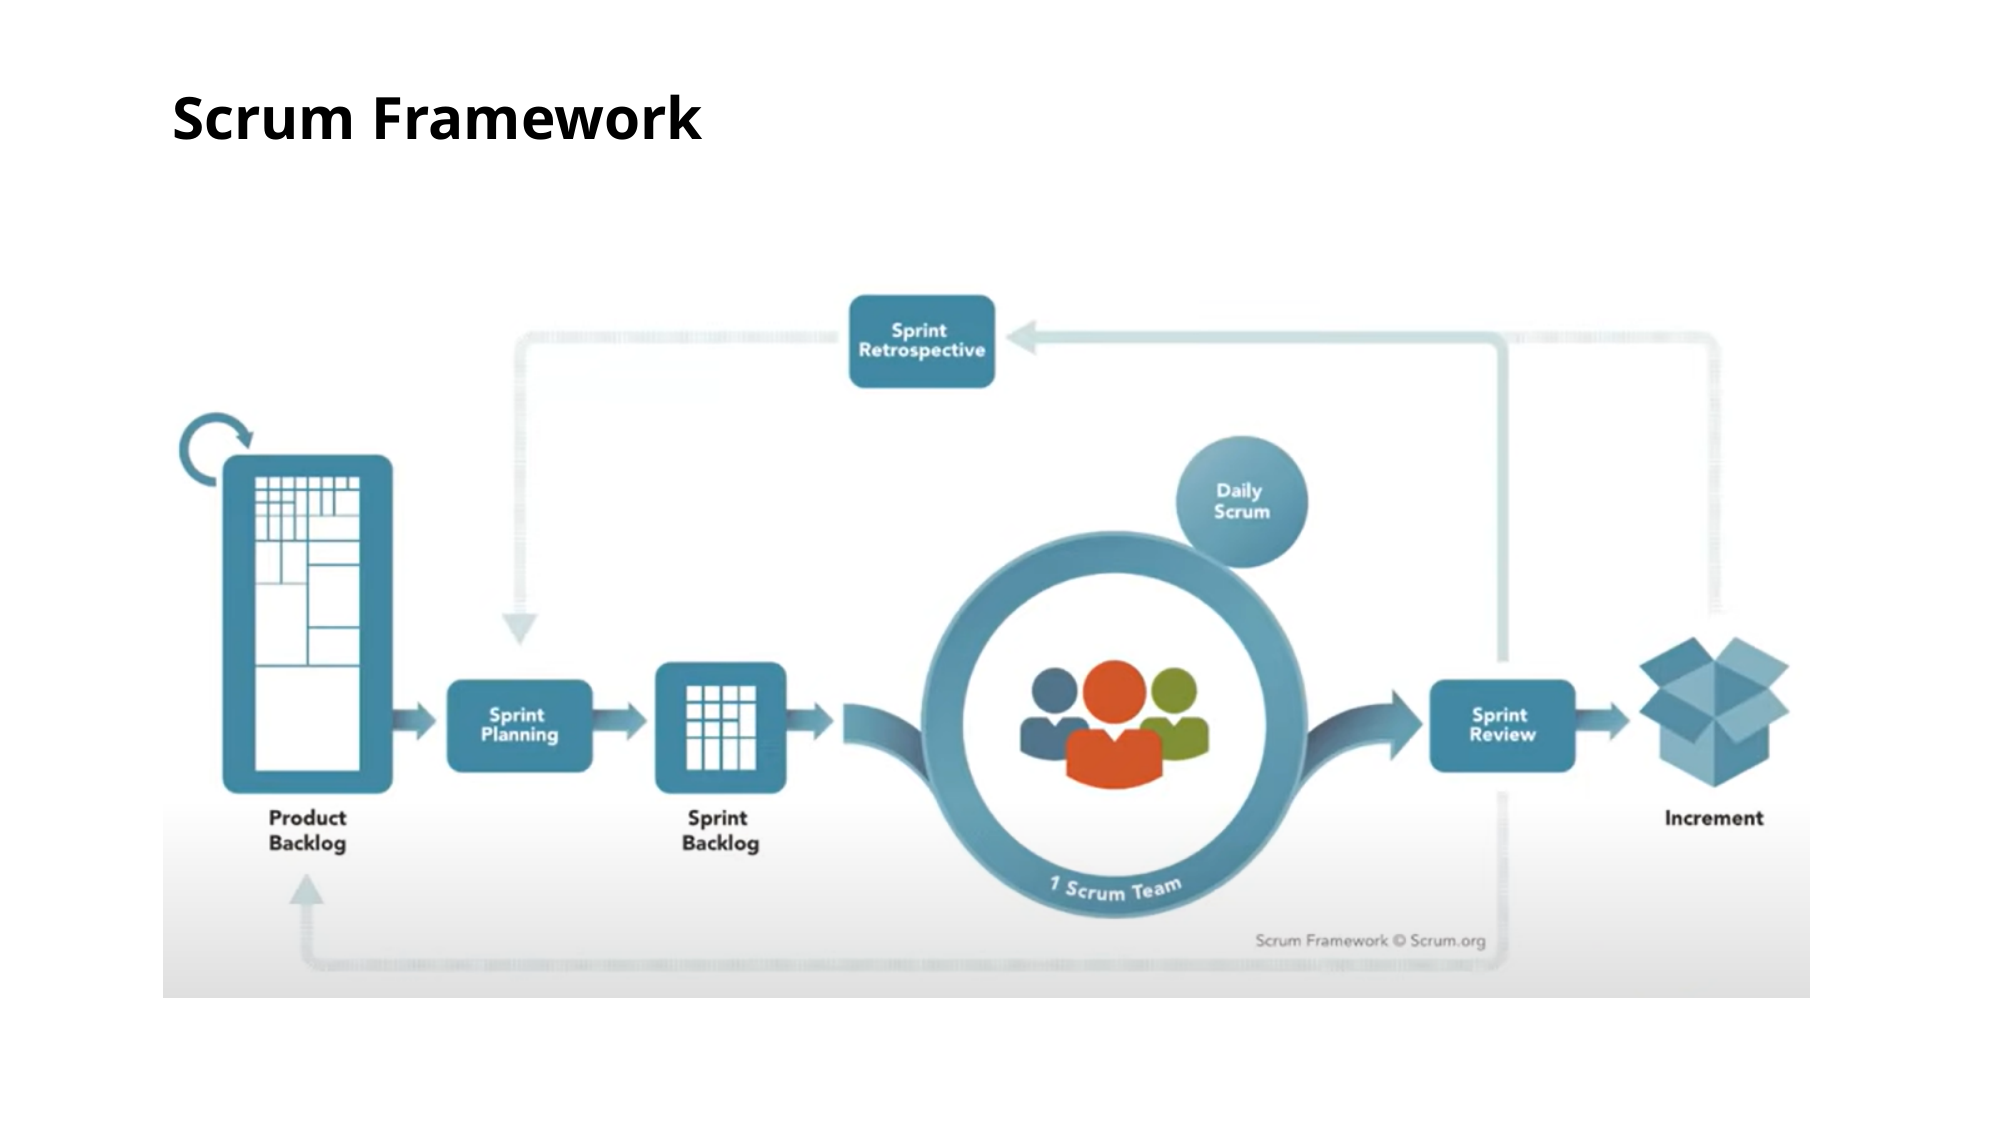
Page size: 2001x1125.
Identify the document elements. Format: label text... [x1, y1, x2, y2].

text_box Scrum Framework [157, 73, 1132, 159]
picture [163, 262, 1810, 998]
